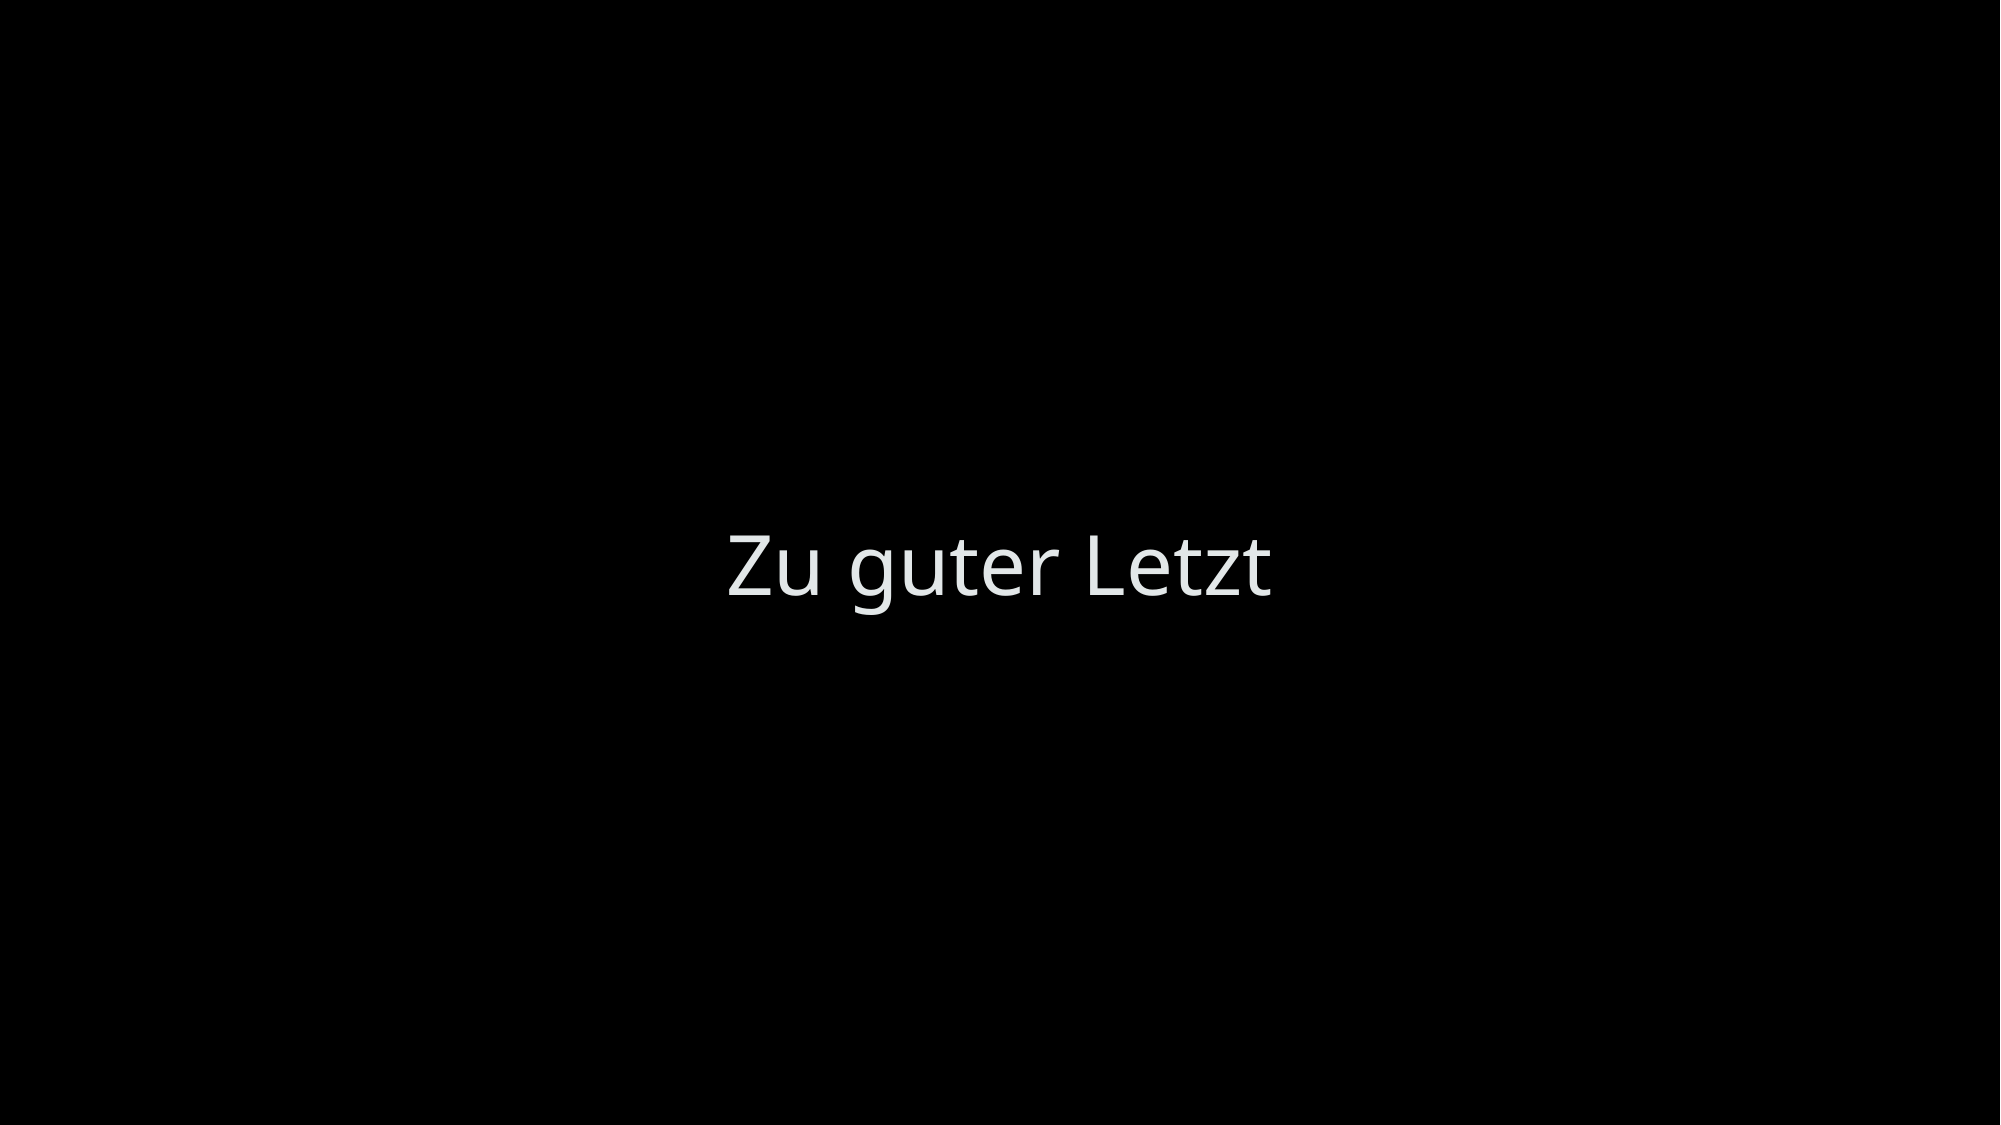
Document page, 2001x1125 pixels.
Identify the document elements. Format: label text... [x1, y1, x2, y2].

title Zu guter Letzt [150, 459, 1850, 666]
